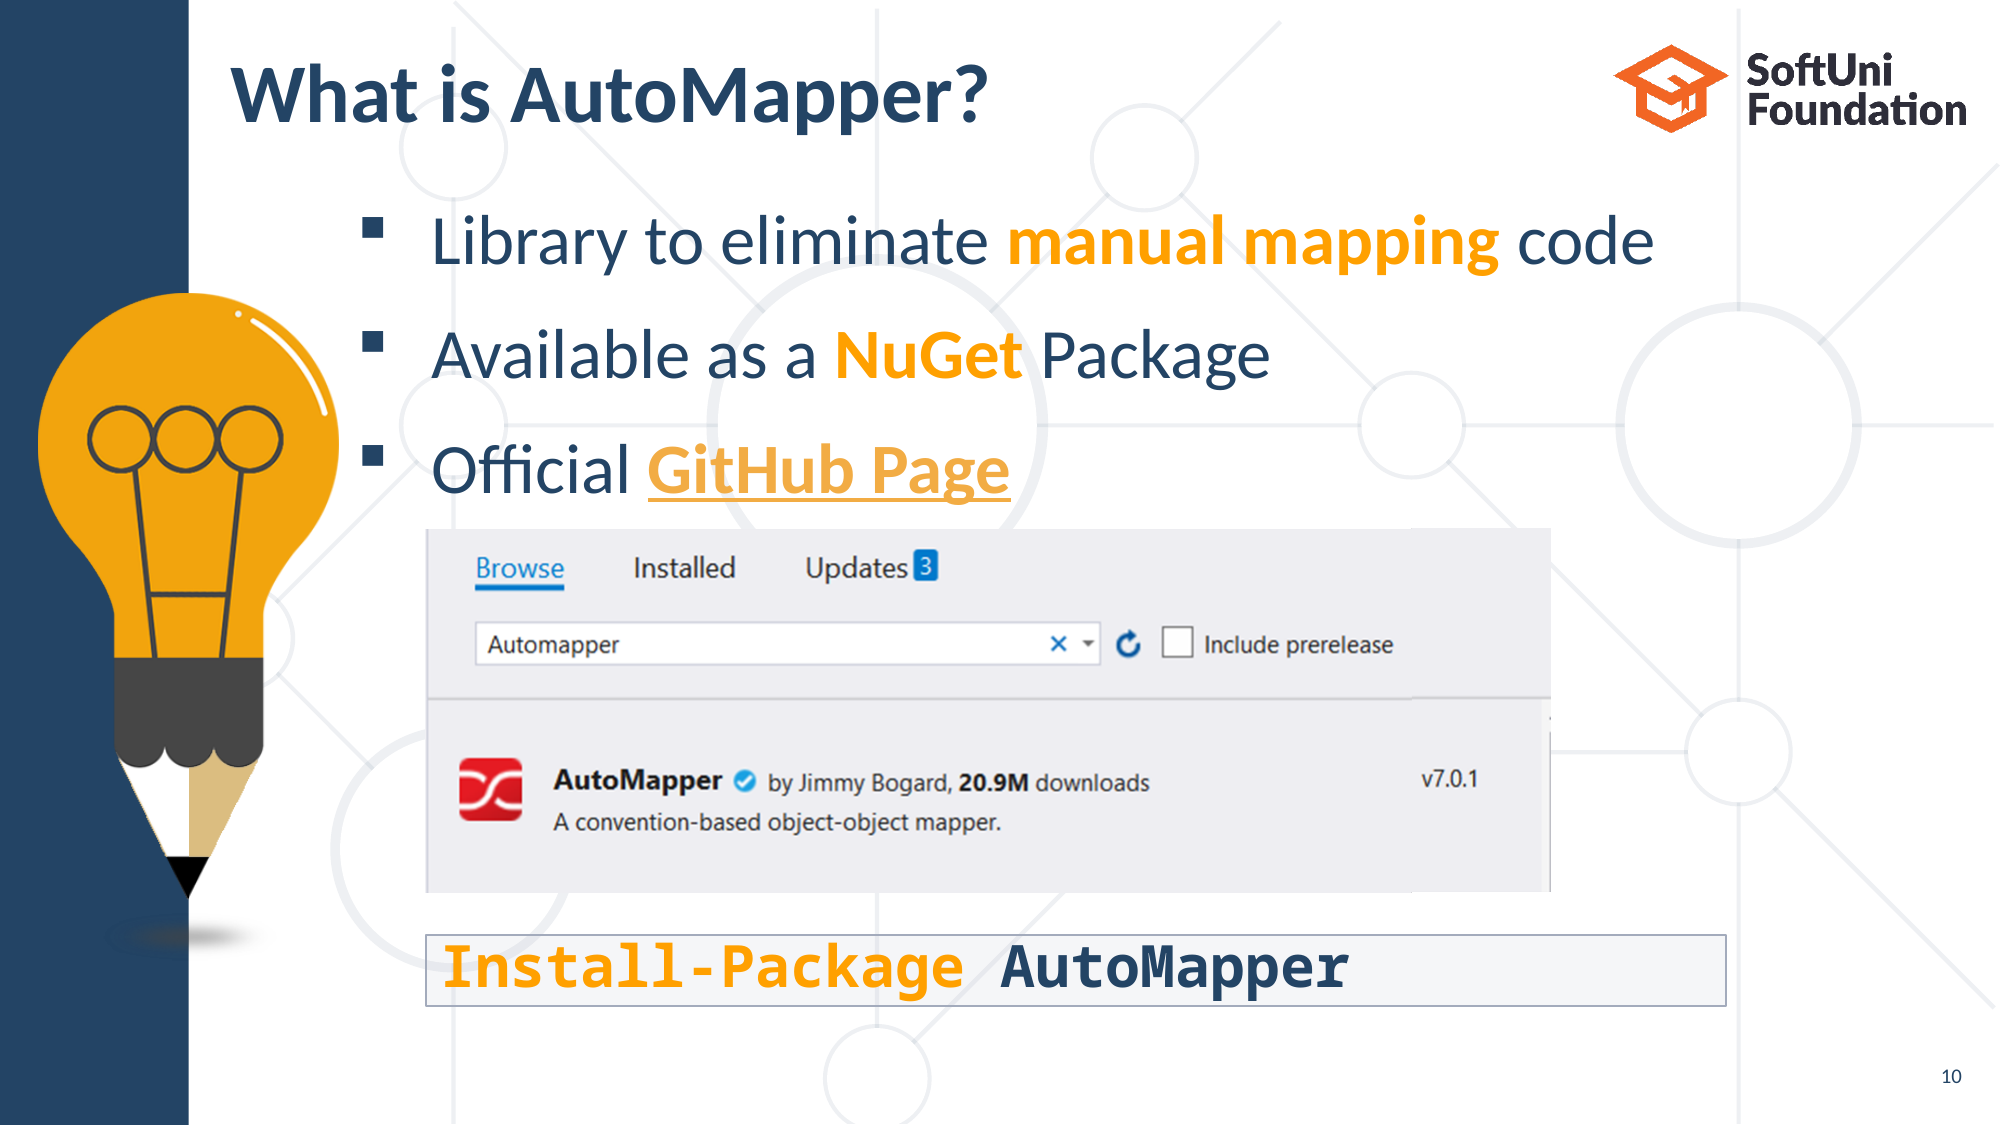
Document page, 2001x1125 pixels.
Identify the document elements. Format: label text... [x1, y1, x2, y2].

title What is AutoMapper? [212, 16, 1591, 162]
picture [425, 528, 1551, 893]
list Library to eliminate manual mapping code Available as a NuGet Package Official GitHub Page [338, 183, 1968, 1050]
picture [38, 293, 338, 961]
text_box Install-Package AutoMapper [425, 935, 1726, 1006]
slide_number 10 [1897, 1049, 1968, 1101]
picture [1613, 44, 1966, 133]
